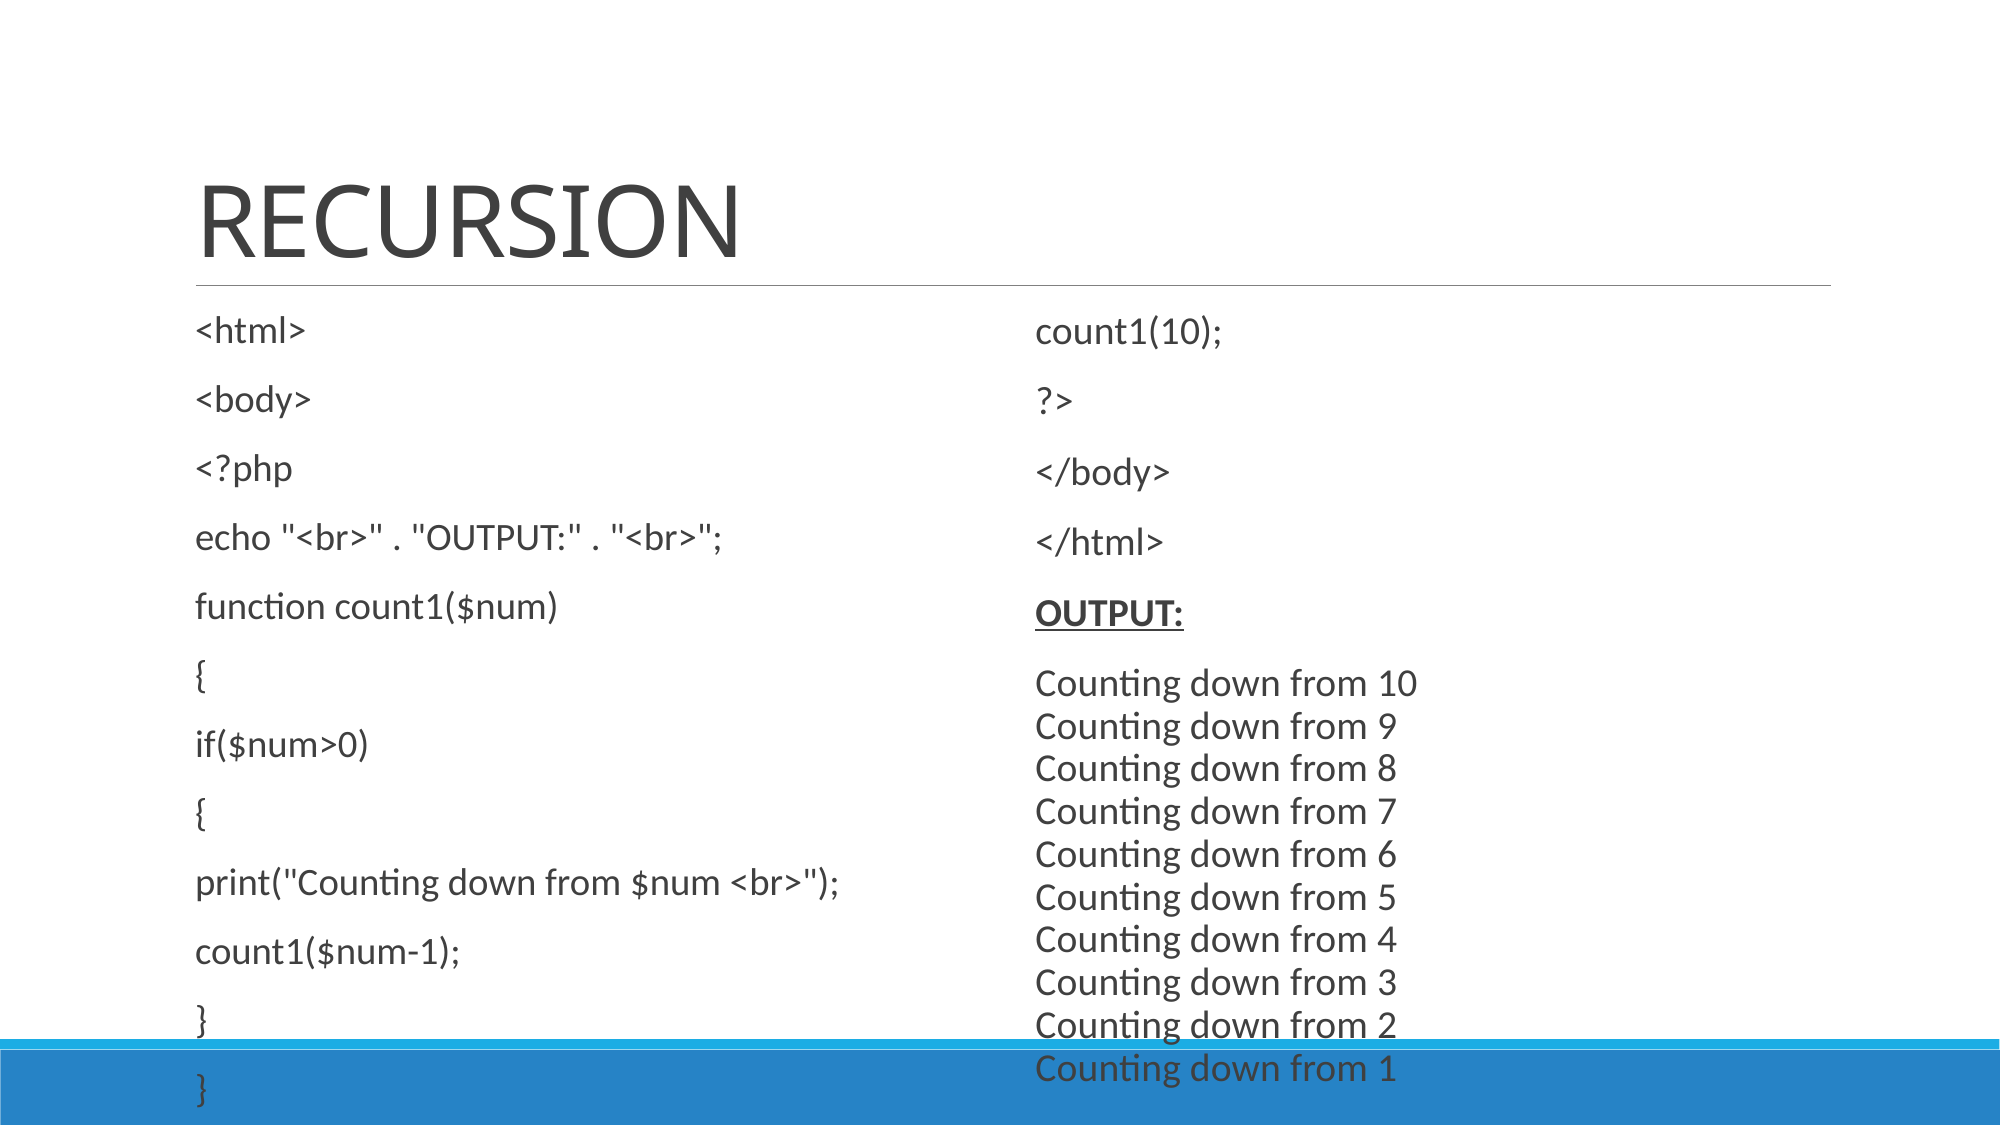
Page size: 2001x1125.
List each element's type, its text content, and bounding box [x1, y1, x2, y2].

list <html> <body> <?php echo "<br>" . "OUTPUT:" . "<br>"; function count1($num) { if($num>0) { print("Counting down from $num <br>"); count1($num-1); } } [180, 302, 990, 1125]
list count1(10); ?> </body> </html> OUTPUT: Counting down from 10 Counting down from 9 Counting down from 8 Counting down from 7 Counting down from 6 Counting down from 5 Counting down from 4 Counting down from 3 Counting down from 2 Counting down from 1 [1020, 302, 1830, 1098]
title RECURSION [180, 47, 1830, 285]
